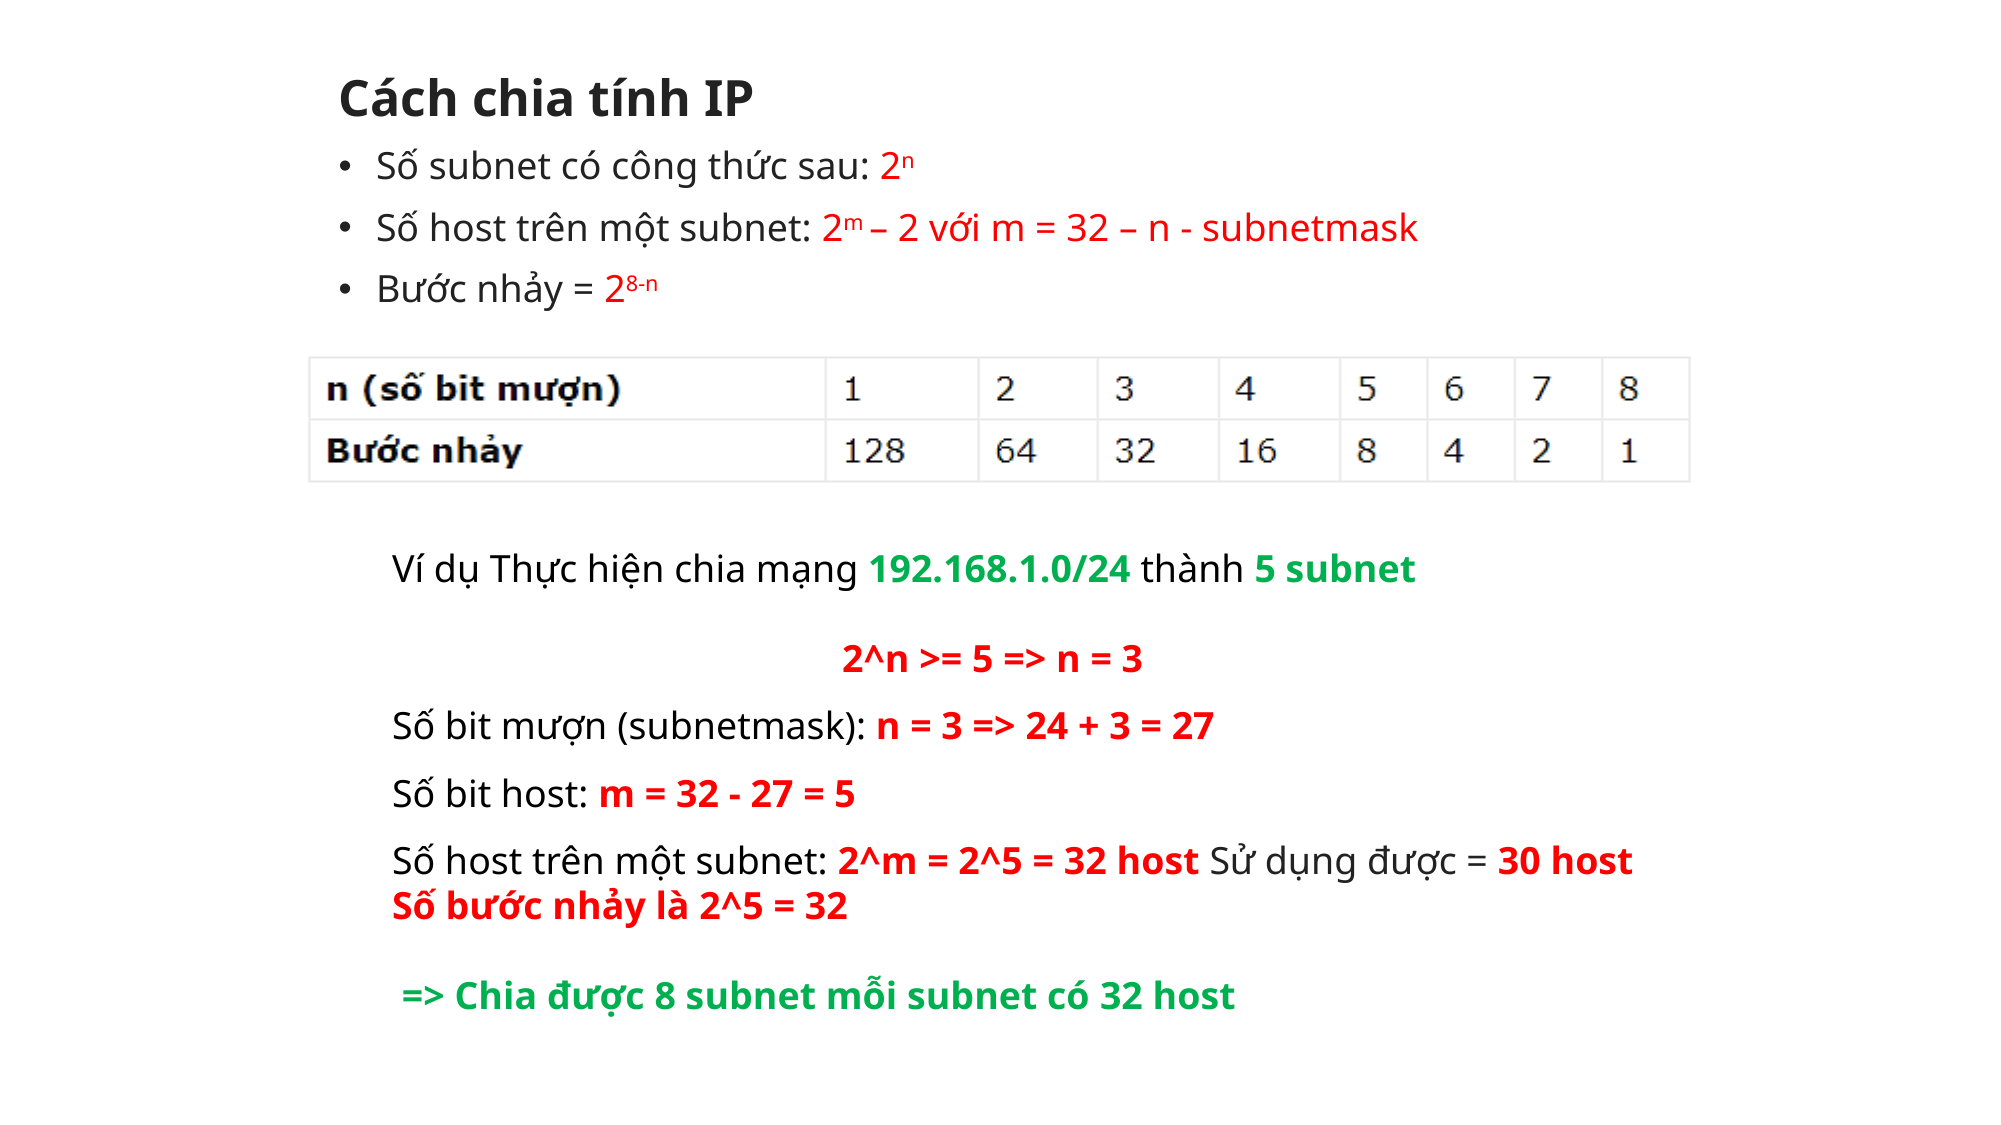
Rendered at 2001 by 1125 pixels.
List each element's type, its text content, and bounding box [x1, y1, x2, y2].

picture [291, 337, 1709, 511]
text_box Ví dụ Thực hiện chia mạng 192.168.1.0/24 thành 5 subnet 2^n >= 5 => n = 3 Số bit mượn (subnetmask): n = 3 => 24 + 3 = 27 Số bit host: m = 32 - 27 = 5 Số host trên một subnet: 2^m = 2^5 = 32 host Sử dụng được = 30 host Số bước nhảy là 2^5 = 32 => Chia được 8 subnet mỗi subnet có 32 host [377, 537, 1750, 1025]
list Cách chia tính IP Số subnet có công thức sau: 2n Số host trên một subnet: 2m – 2 với m = 32 – n - subnetmask Bước nhảy = 28-n [323, 65, 1618, 337]
